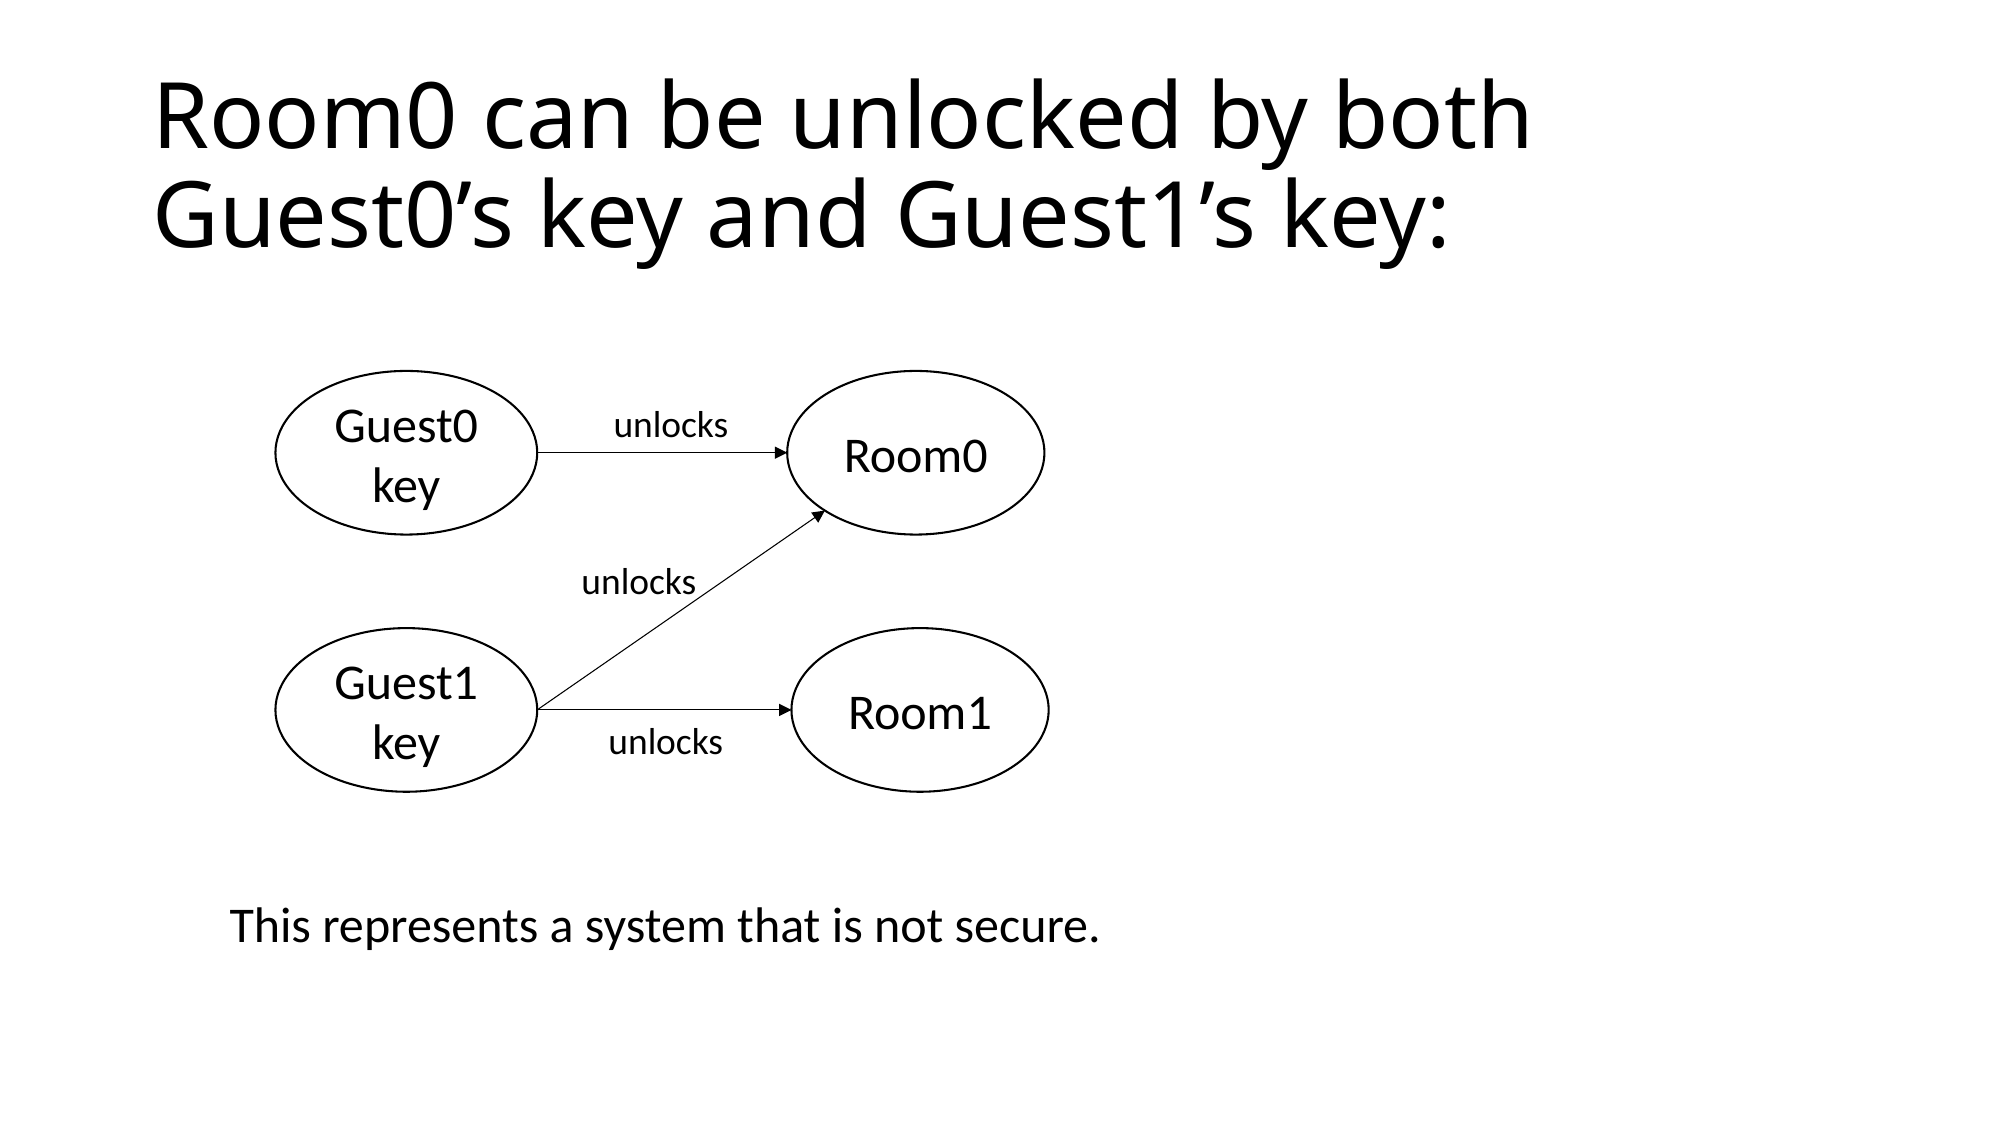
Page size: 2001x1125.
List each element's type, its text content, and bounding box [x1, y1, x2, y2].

text_box Room0 [786, 369, 1046, 536]
text_box Guest0 key [274, 369, 539, 536]
text_box unlocks [598, 392, 744, 452]
text_box Guest1 key [274, 627, 539, 793]
text_box This represents a system that is not secure. [214, 885, 1128, 960]
text_box unlocks [593, 710, 739, 770]
title Room0 can be unlocked by both Guest0’s key and Guest1’s key: [137, 59, 1863, 278]
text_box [537, 510, 825, 710]
text_box Room1 [790, 627, 1050, 793]
